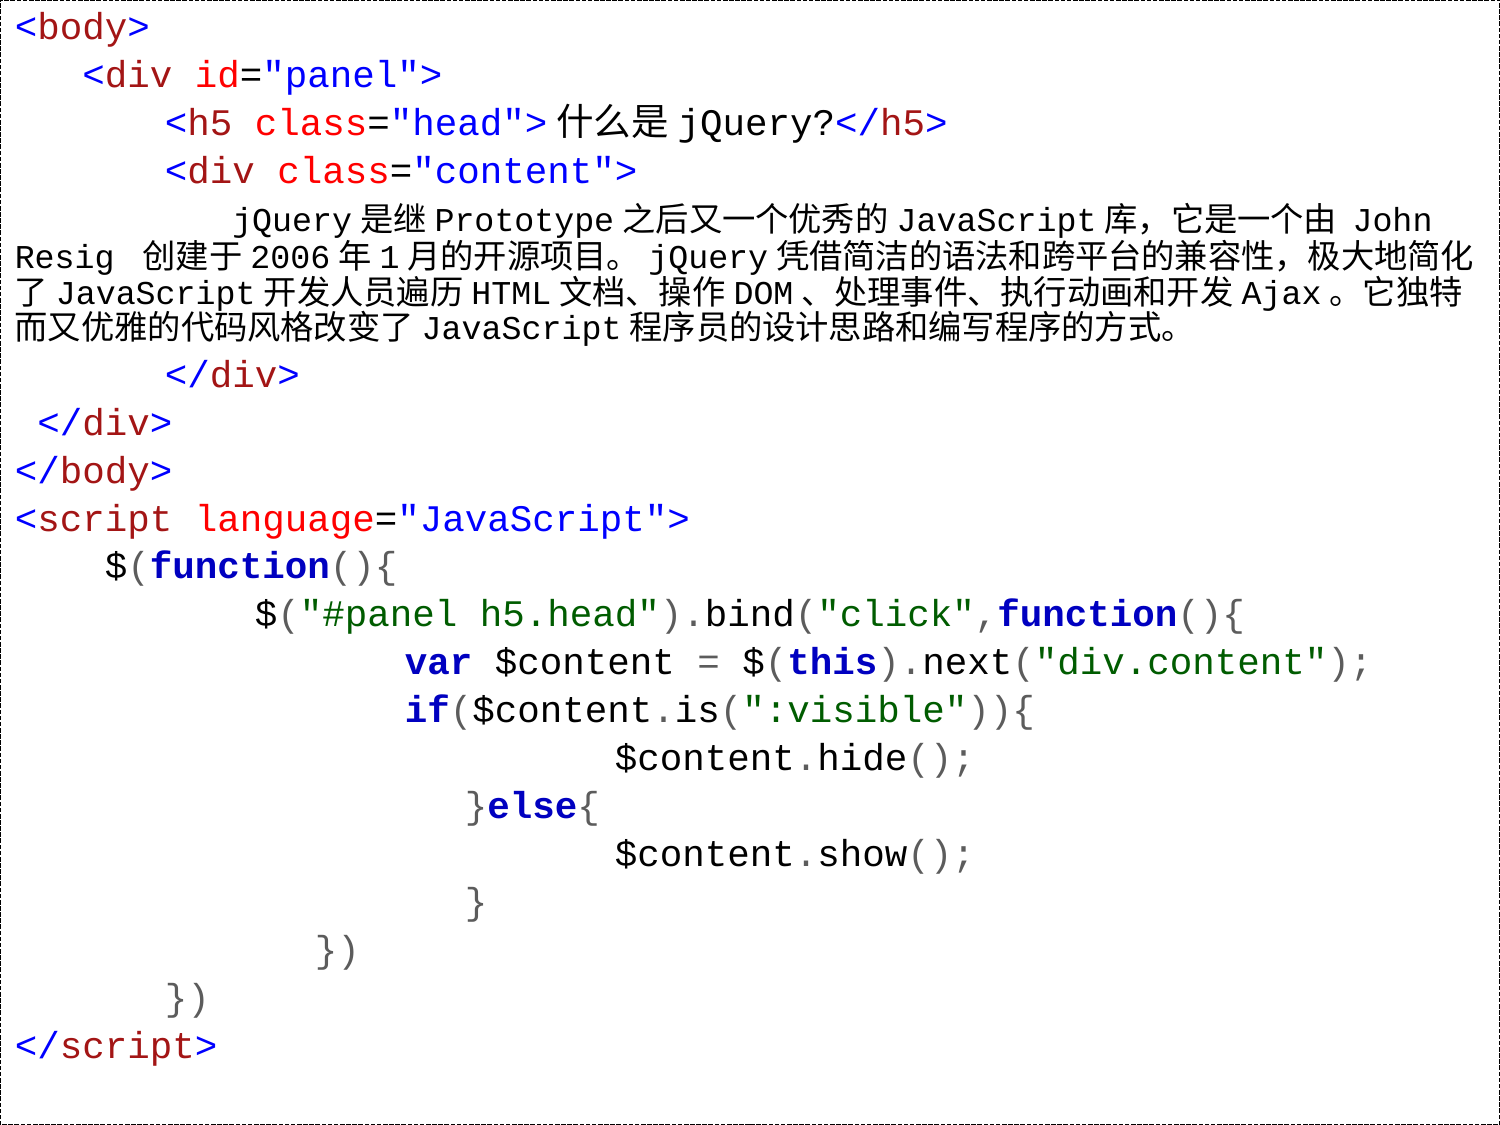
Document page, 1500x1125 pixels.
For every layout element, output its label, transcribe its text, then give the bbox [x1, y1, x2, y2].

text_box <body> <div id="panel"> <h5 class="head">什么是jQuery?</h5> <div class="content"> jQuery是继Prototype之后又一个优秀的JavaScript库，它是一个由 John Resig 创建于2006年1月的开源项目。jQuery凭借简洁的语法和跨平台的兼容性，极大地简化了JavaScript开发人员遍历HTML文档、操作DOM、处理事件、执行动画和开发Ajax。它独特而又优雅的代码风格改变了JavaScript程序员的设计思路和编写程序的方式。 </div> </div> </body> <script language="JavaScript"> $(function(){ $("#panel h5.head").bind("click",function(){ var $content = $(this).next("div.content"); if($content.is(":visible")){ $content.hide(); }else{ $content.show(); } }) }) </script> [0, 0, 1500, 1125]
